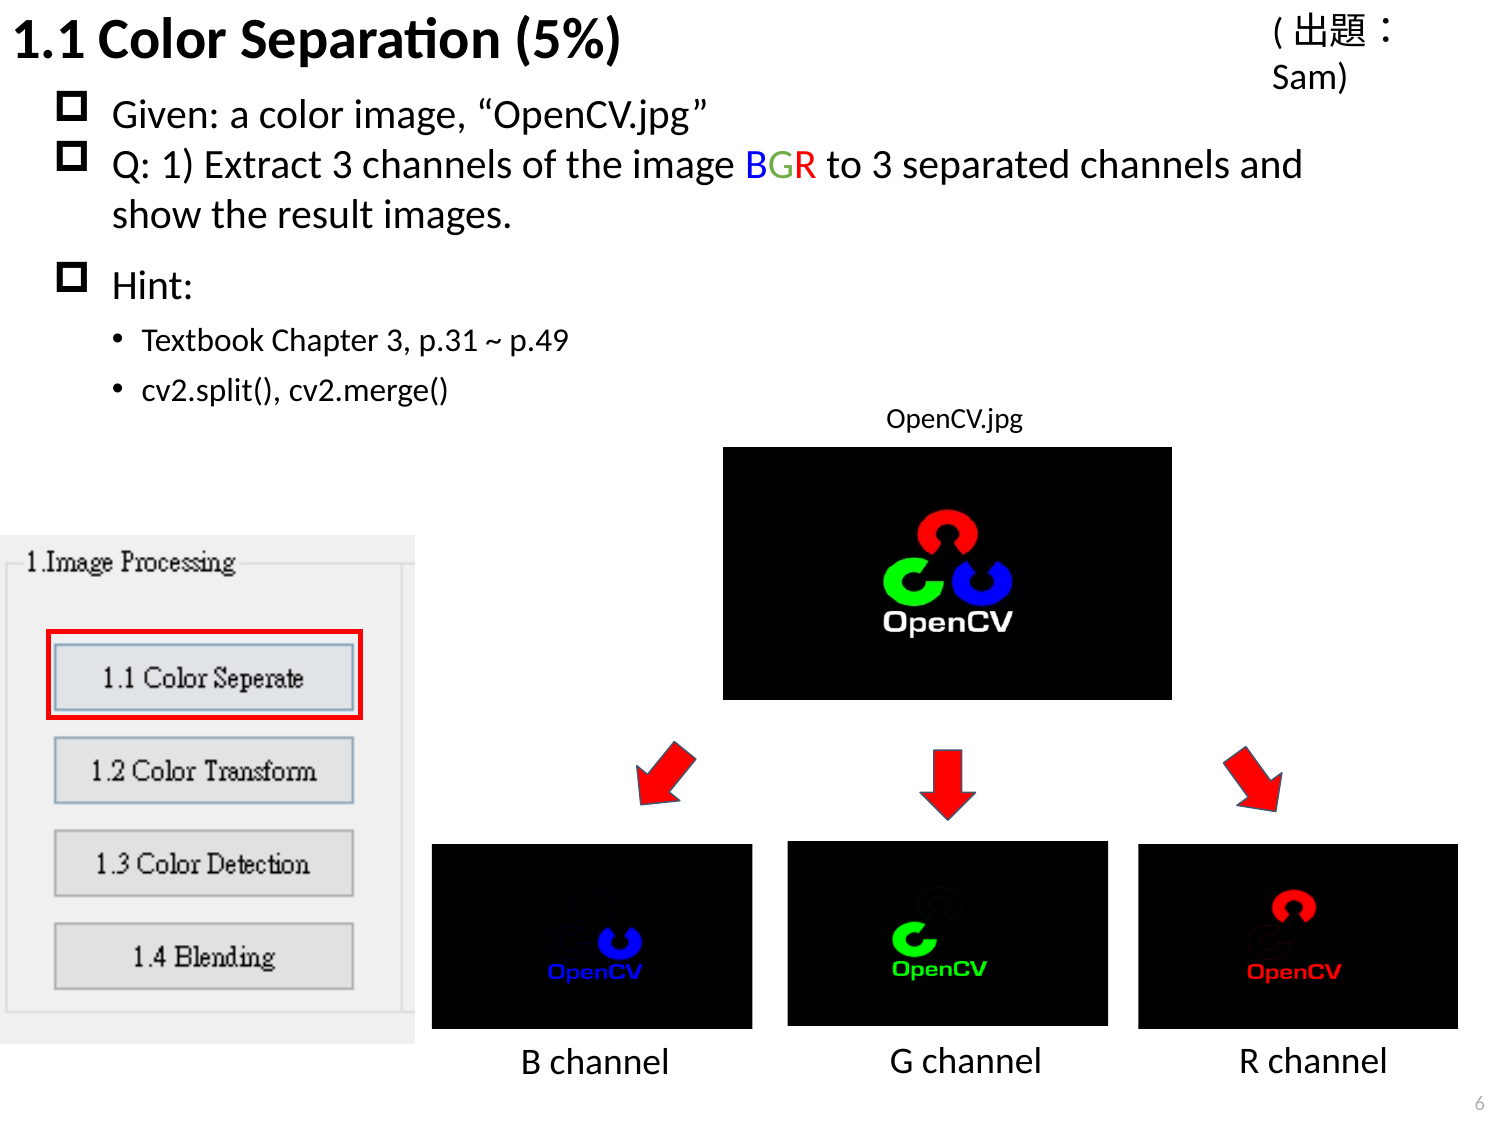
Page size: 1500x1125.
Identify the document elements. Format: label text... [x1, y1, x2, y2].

picture [0, 535, 415, 1044]
text_box G channel [875, 1028, 1058, 1089]
picture [1138, 843, 1458, 1029]
text_box [1223, 746, 1282, 812]
picture [723, 447, 1172, 700]
text_box Given: a color image, “OpenCV.jpg” Q: 1) Extract 3 channels of the image BGR to 3 separated channels and show the result images. Hint: Textbook Chapter 3, p.31 ~ p.49 cv2.split(), cv2.merge() [42, 80, 1487, 497]
text_box (出題：Sam) [1257, 0, 1500, 105]
text_box 1.1 Color Separation (5%) [0, 0, 1257, 80]
text_box B channel [505, 1029, 685, 1089]
picture [787, 840, 1109, 1026]
picture [431, 843, 753, 1029]
slide_number 6 [1162, 1079, 1500, 1125]
text_box OpenCV.jpg [871, 391, 1106, 442]
text_box [920, 750, 976, 821]
text_box [636, 741, 696, 805]
text_box R channel [1224, 1029, 1404, 1079]
